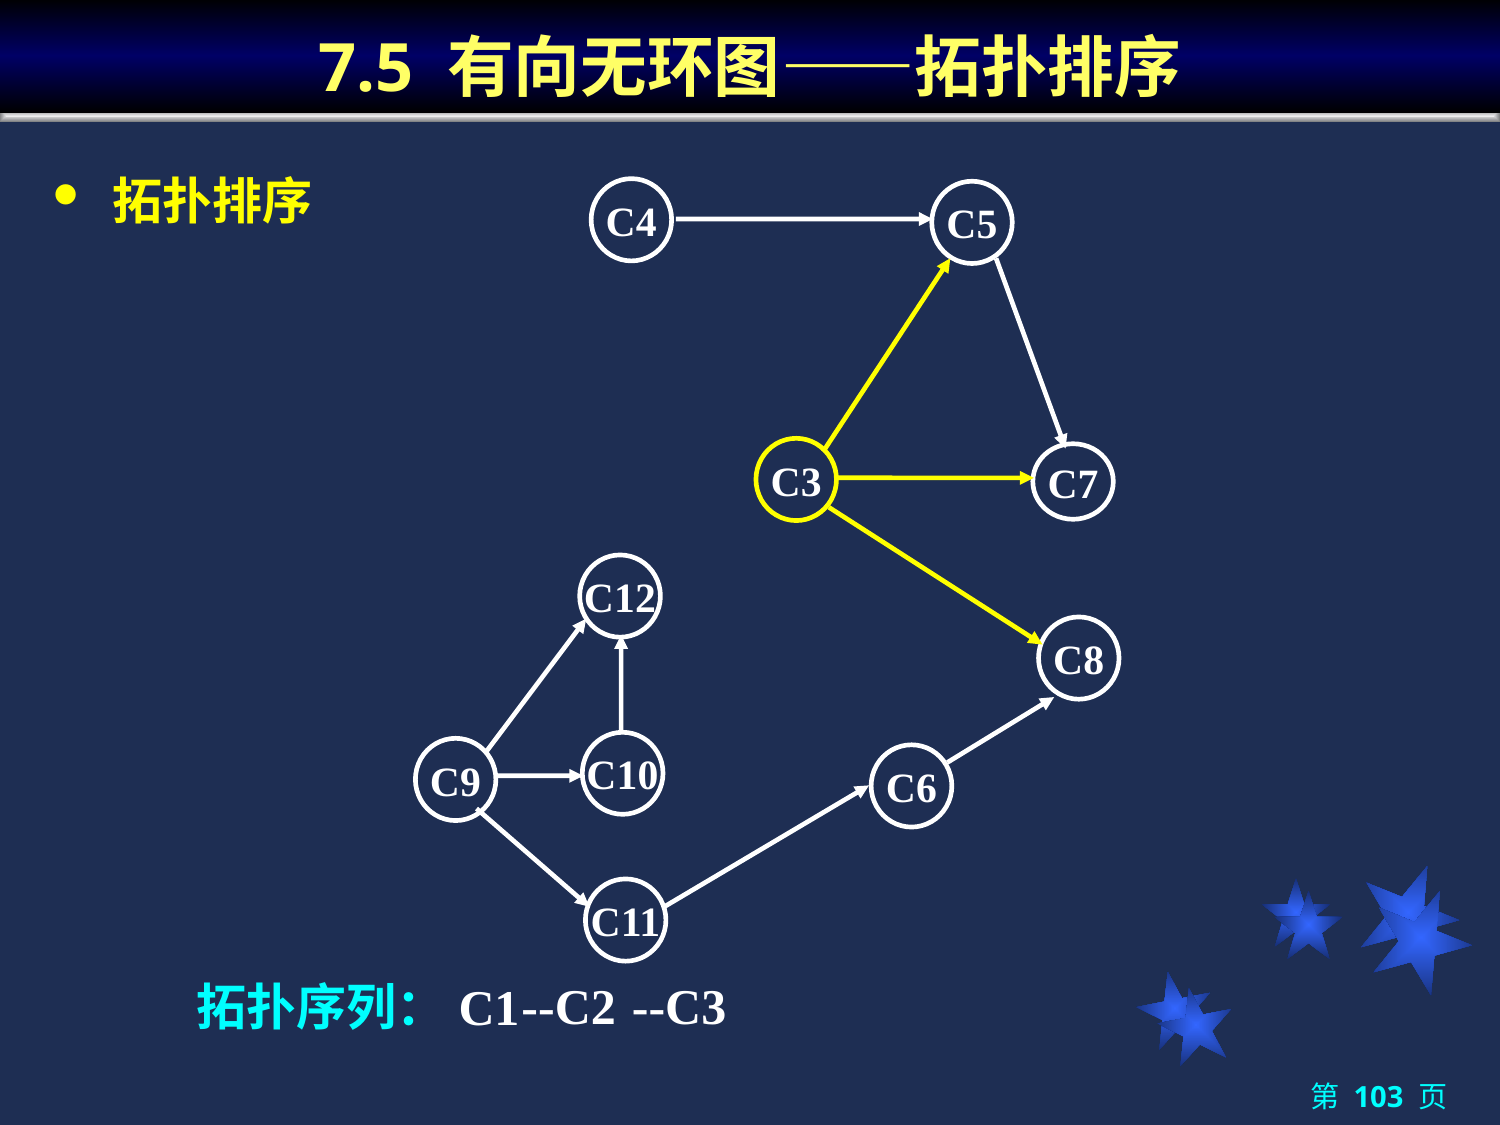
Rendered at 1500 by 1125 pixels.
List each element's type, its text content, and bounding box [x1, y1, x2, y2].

text_box --C2 [506, 961, 617, 1042]
text_box [675, 212, 933, 226]
text_box --C3 [617, 961, 750, 1042]
text_box [614, 634, 628, 734]
text_box 拓扑序列：C1 [181, 962, 544, 1043]
text_box C5 [931, 181, 1013, 264]
title 7.5 有向无环图——拓扑排序 [0, 0, 1500, 113]
text_box C8 [1038, 616, 1120, 700]
text_box C3 [755, 438, 837, 521]
text_box C9 [415, 738, 496, 821]
list 拓扑排序 [37, 149, 735, 973]
text_box C4 [591, 178, 672, 261]
text_box [947, 697, 1055, 763]
text_box C10 [582, 732, 664, 815]
text_box [476, 808, 590, 907]
text_box C6 [871, 744, 952, 828]
text_box [664, 785, 869, 907]
text_box C7 [1032, 443, 1114, 520]
text_box [837, 471, 1034, 485]
text_box [823, 258, 951, 452]
slide_number 第 103 页 [1067, 1070, 1463, 1125]
text_box C12 [579, 554, 661, 638]
text_box [485, 618, 587, 753]
text_box [995, 258, 1068, 449]
text_box [828, 507, 1043, 645]
text_box C11 [585, 878, 666, 961]
text_box [496, 769, 584, 783]
